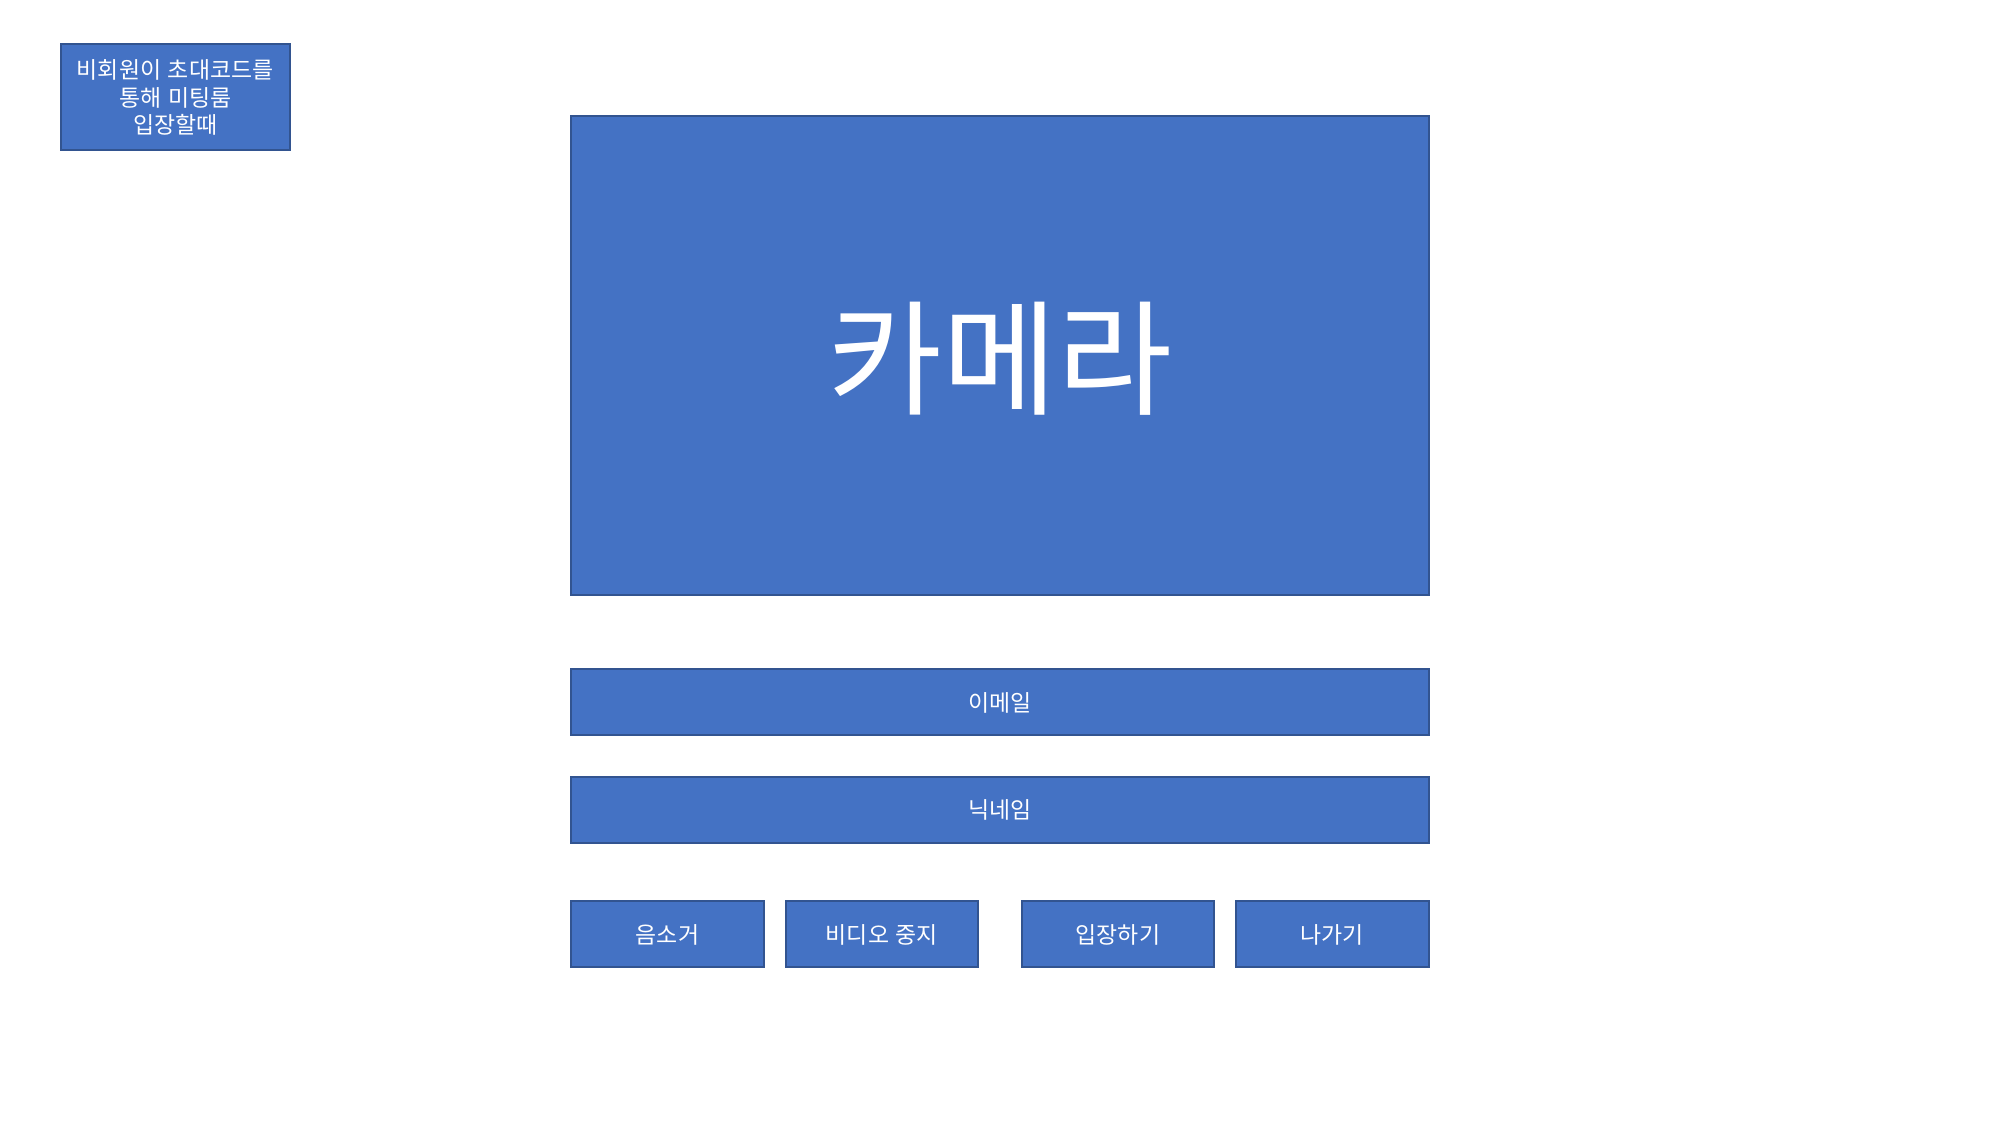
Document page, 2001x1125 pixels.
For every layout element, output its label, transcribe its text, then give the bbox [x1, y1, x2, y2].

text_box 나가기 [1235, 900, 1430, 968]
text_box 음소거 [570, 900, 765, 968]
text_box 입장하기 [1021, 900, 1215, 968]
text_box 카메라 [570, 115, 1430, 596]
text_box 닉네임 [570, 776, 1430, 844]
text_box 비회원이 초대코드를 통해 미팅룸 입장할때 [60, 43, 291, 151]
text_box 이메일 [570, 668, 1430, 736]
text_box 비디오 중지 [785, 900, 979, 968]
